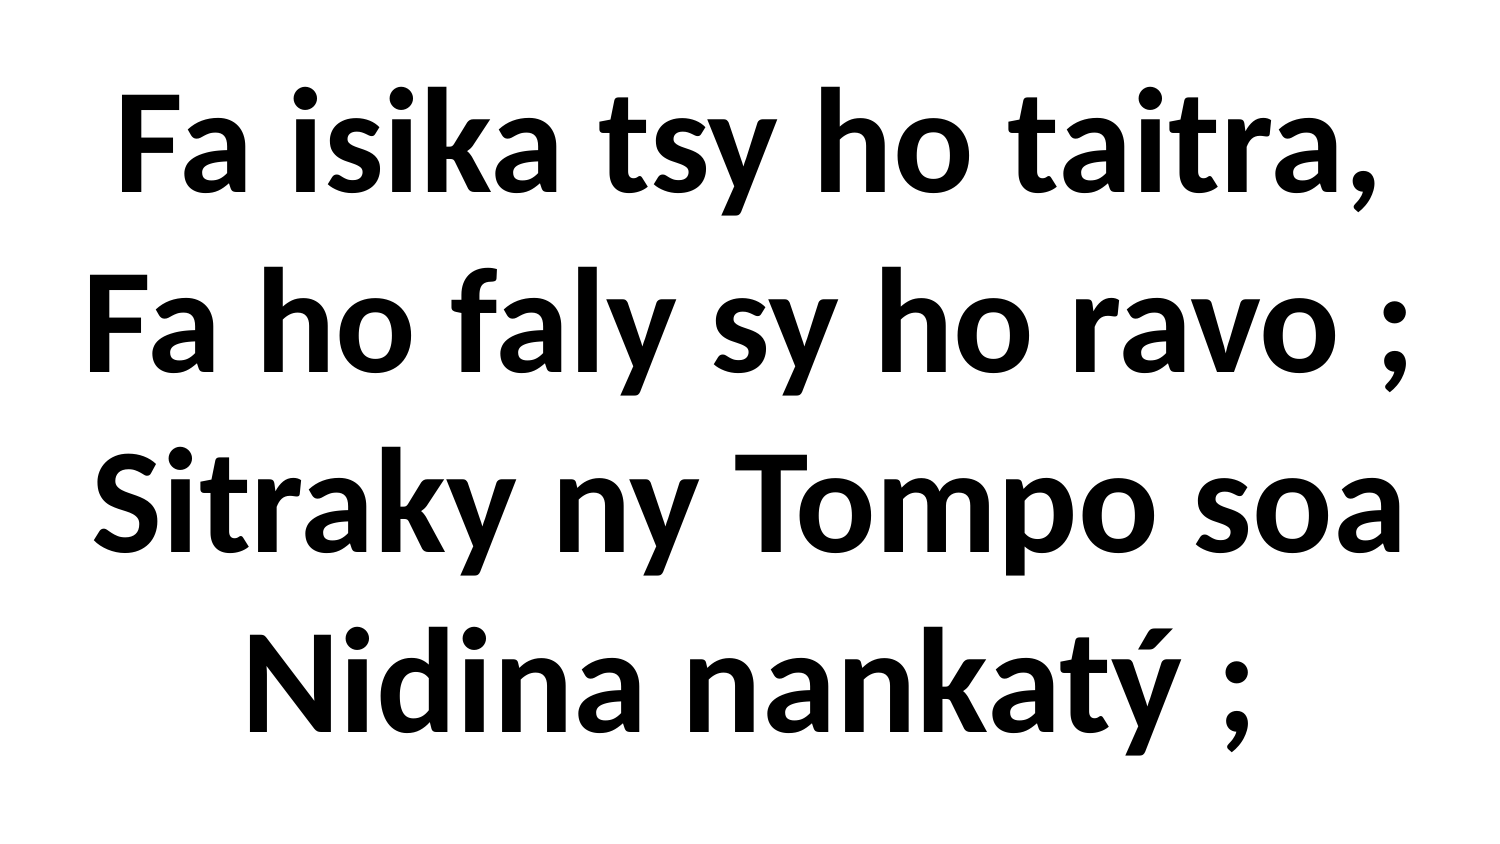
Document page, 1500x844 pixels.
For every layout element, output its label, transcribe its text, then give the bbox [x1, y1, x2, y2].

title Fa isika tsy ho taitra, Fa ho faly sy ho ravo ; Sitraky ny Tompo soa Nidina nankatý ; [0, 311, 1500, 493]
